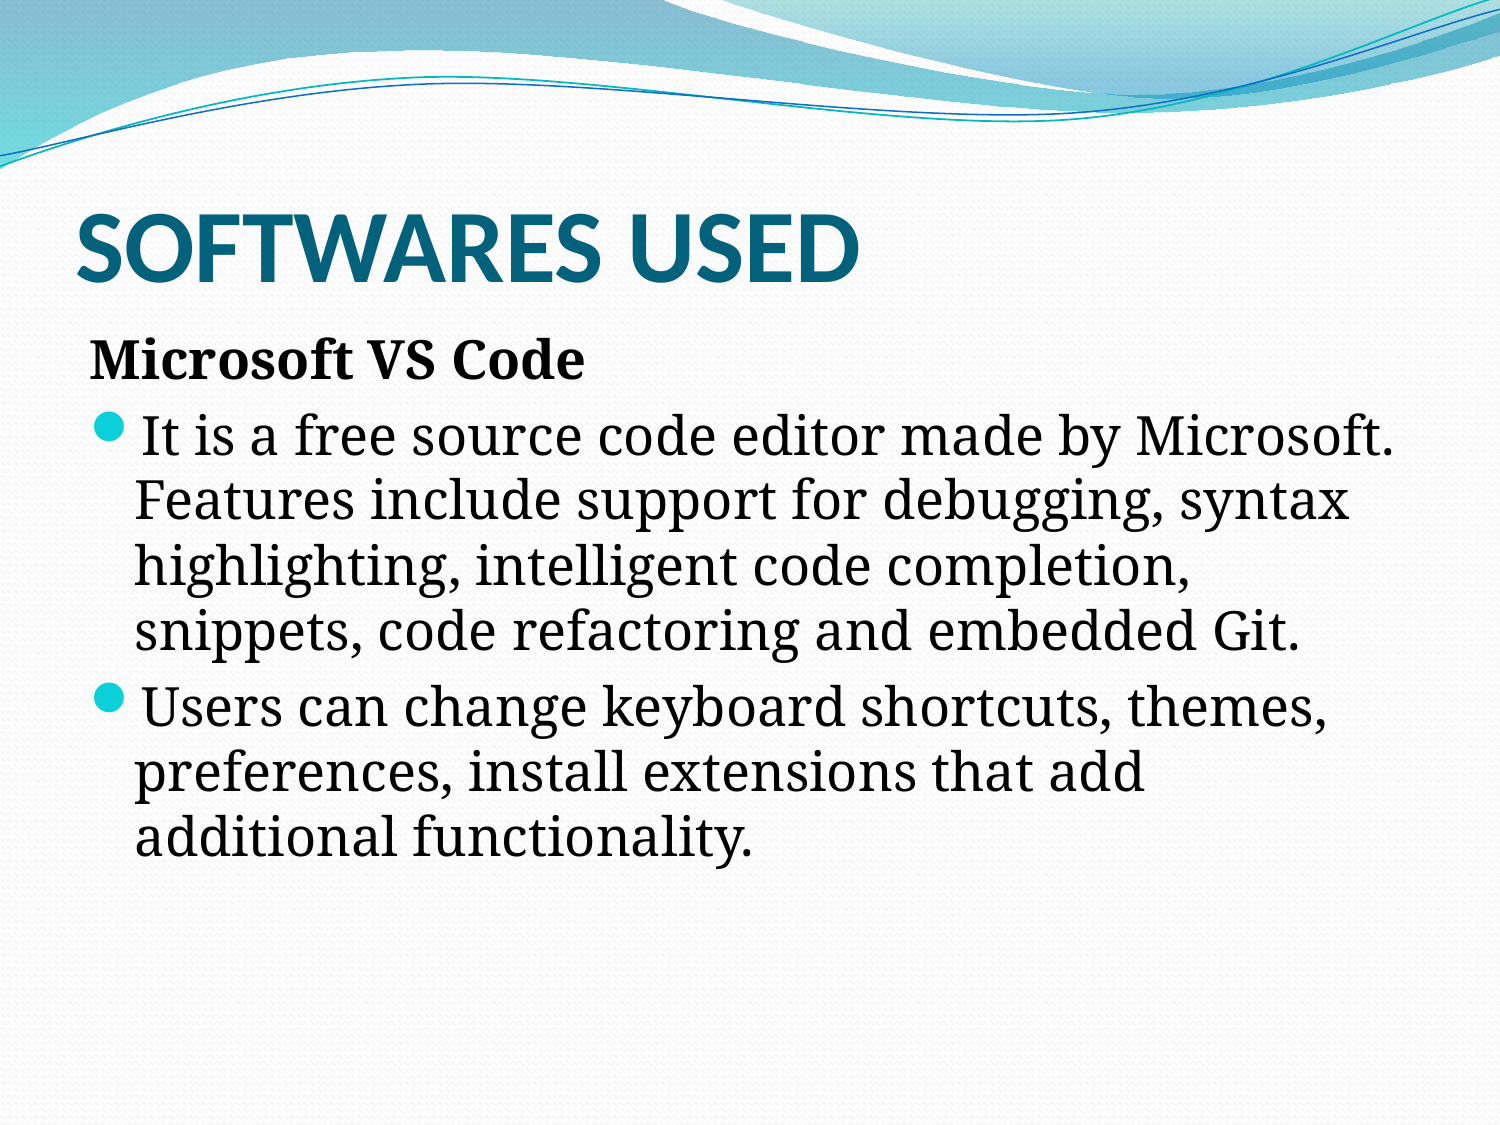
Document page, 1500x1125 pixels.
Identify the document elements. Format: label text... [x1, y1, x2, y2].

title SOFTWARES USED [75, 115, 1425, 303]
list Microsoft VS Code It is a free source code editor made by Microsoft. Features include support for debugging, syntax highlighting, intelligent code completion, snippets, code refactoring and embedded Git. Users can change keyboard shortcuts, themes, preferences, install extensions that add additional functionality. [75, 317, 1425, 1038]
